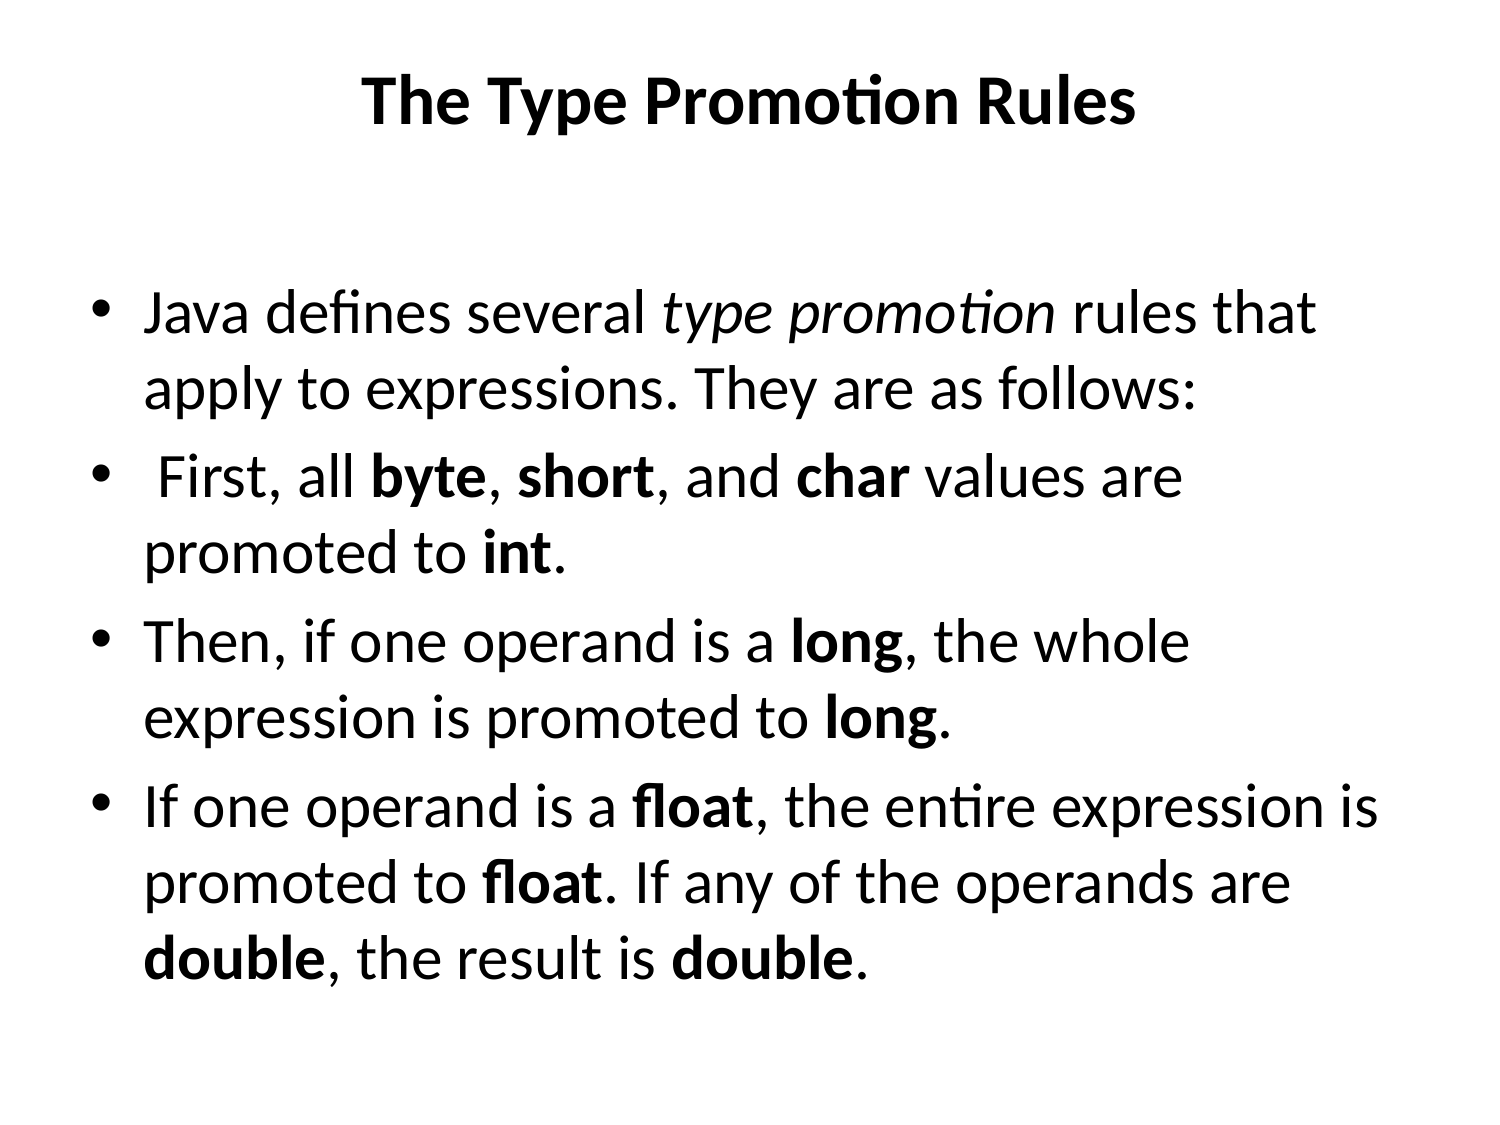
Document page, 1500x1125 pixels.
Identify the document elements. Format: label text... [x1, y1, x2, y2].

title The Type Promotion Rules [75, 45, 1425, 233]
list Java defines several type promotion rules that apply to expressions. They are as follows: First, all byte, short, and char values are promoted to int. Then, if one operand is a long, the whole expression is promoted to long. If one operand is a float, the entire expression is promoted to float. If any of the operands are double, the result is double. [75, 262, 1425, 1005]
